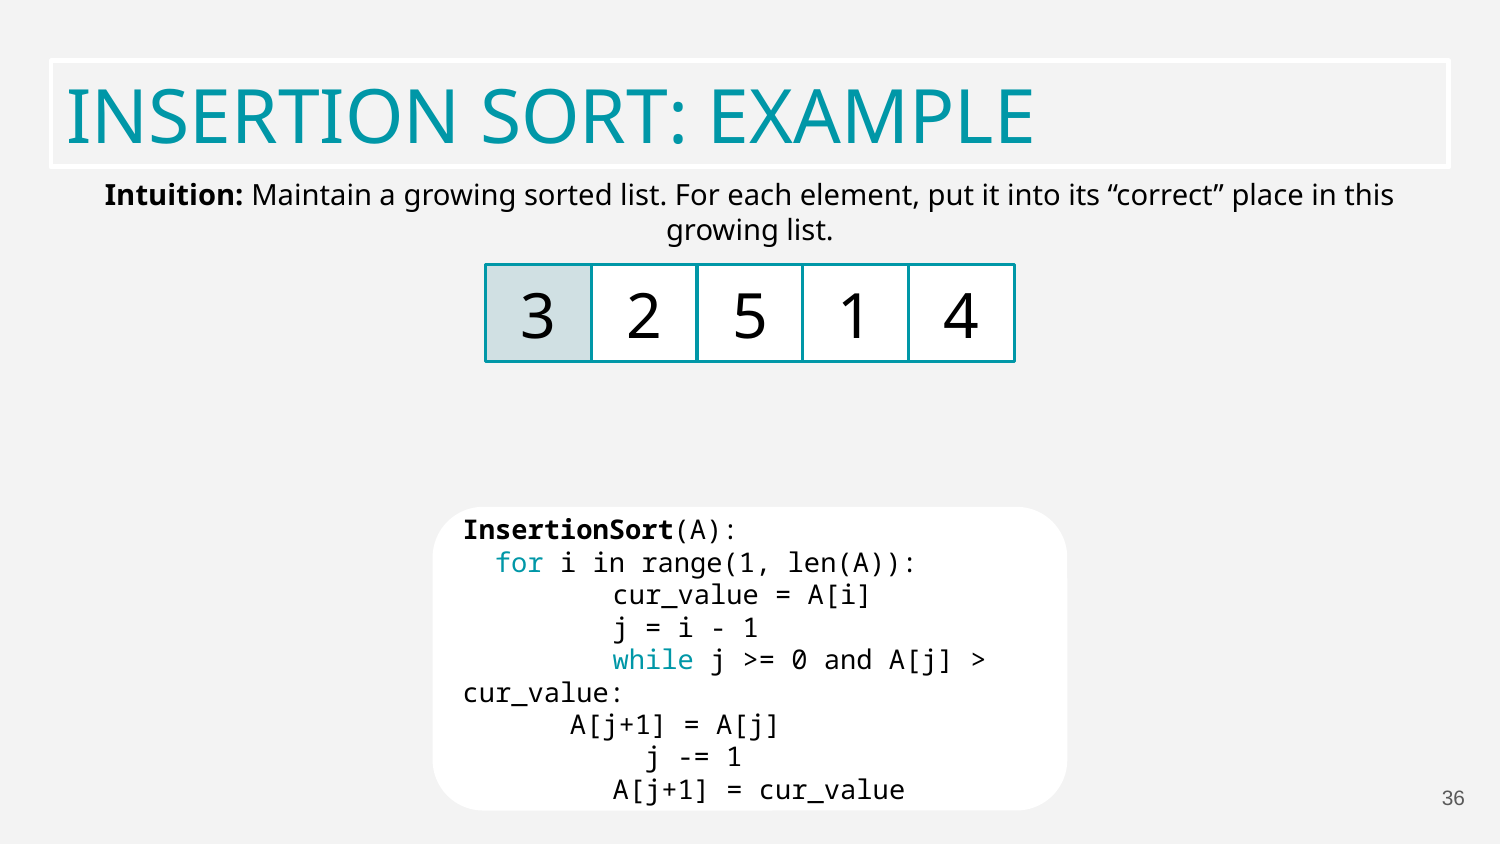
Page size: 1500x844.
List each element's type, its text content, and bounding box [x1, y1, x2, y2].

title INSERTION SORT: EXAMPLE [51, 60, 1449, 167]
slide_number 36 [1389, 764, 1480, 830]
text_box 2 [591, 264, 697, 362]
text_box 3 [485, 264, 591, 362]
text_box InsertionSort(A): for i in range(1, len(A)): cur_value = A[i] j = i - 1 while j >= 0 and A[j] > cur_value: A[j+1] = A[j] j -= 1 A[j+1] = cur_value [432, 506, 1068, 811]
text_box Intuition: Maintain a growing sorted list. For each element, put it into its “correct” place in this growing list. [51, 188, 1449, 268]
text_box 4 [908, 264, 1015, 362]
text_box 5 [697, 264, 802, 362]
text_box 1 [802, 264, 908, 362]
